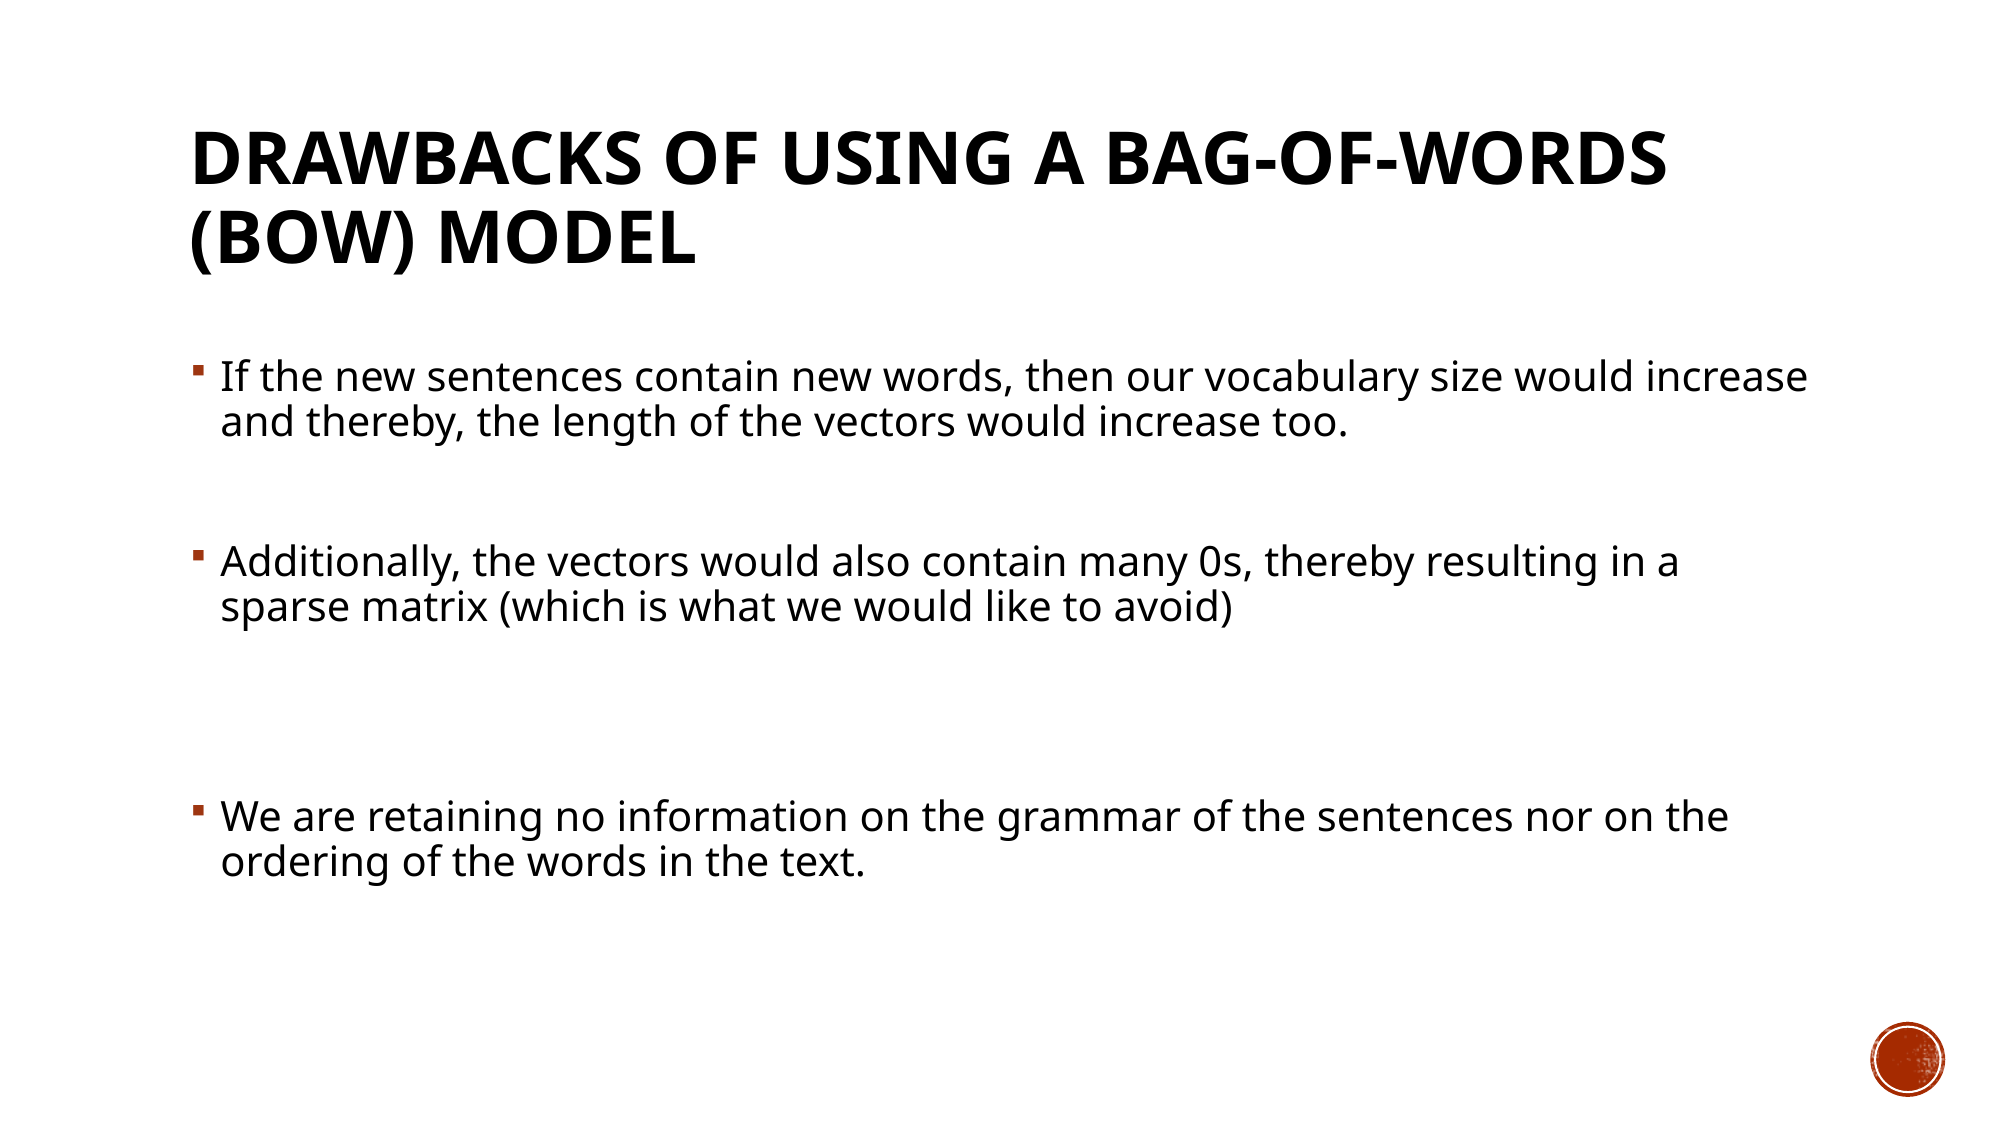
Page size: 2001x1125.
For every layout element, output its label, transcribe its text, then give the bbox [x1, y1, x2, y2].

title Drawbacks of using a Bag-of-Words (BoW) Model [174, 112, 1825, 377]
list If the new sentences contain new words, then our vocabulary size would increase and thereby, the length of the vectors would increase too. Additionally, the vectors would also contain many 0s, thereby resulting in a sparse matrix (which is what we would like to avoid) We are retaining no information on the grammar of the sentences nor on the ordering of the words in the text. [175, 348, 1826, 1013]
